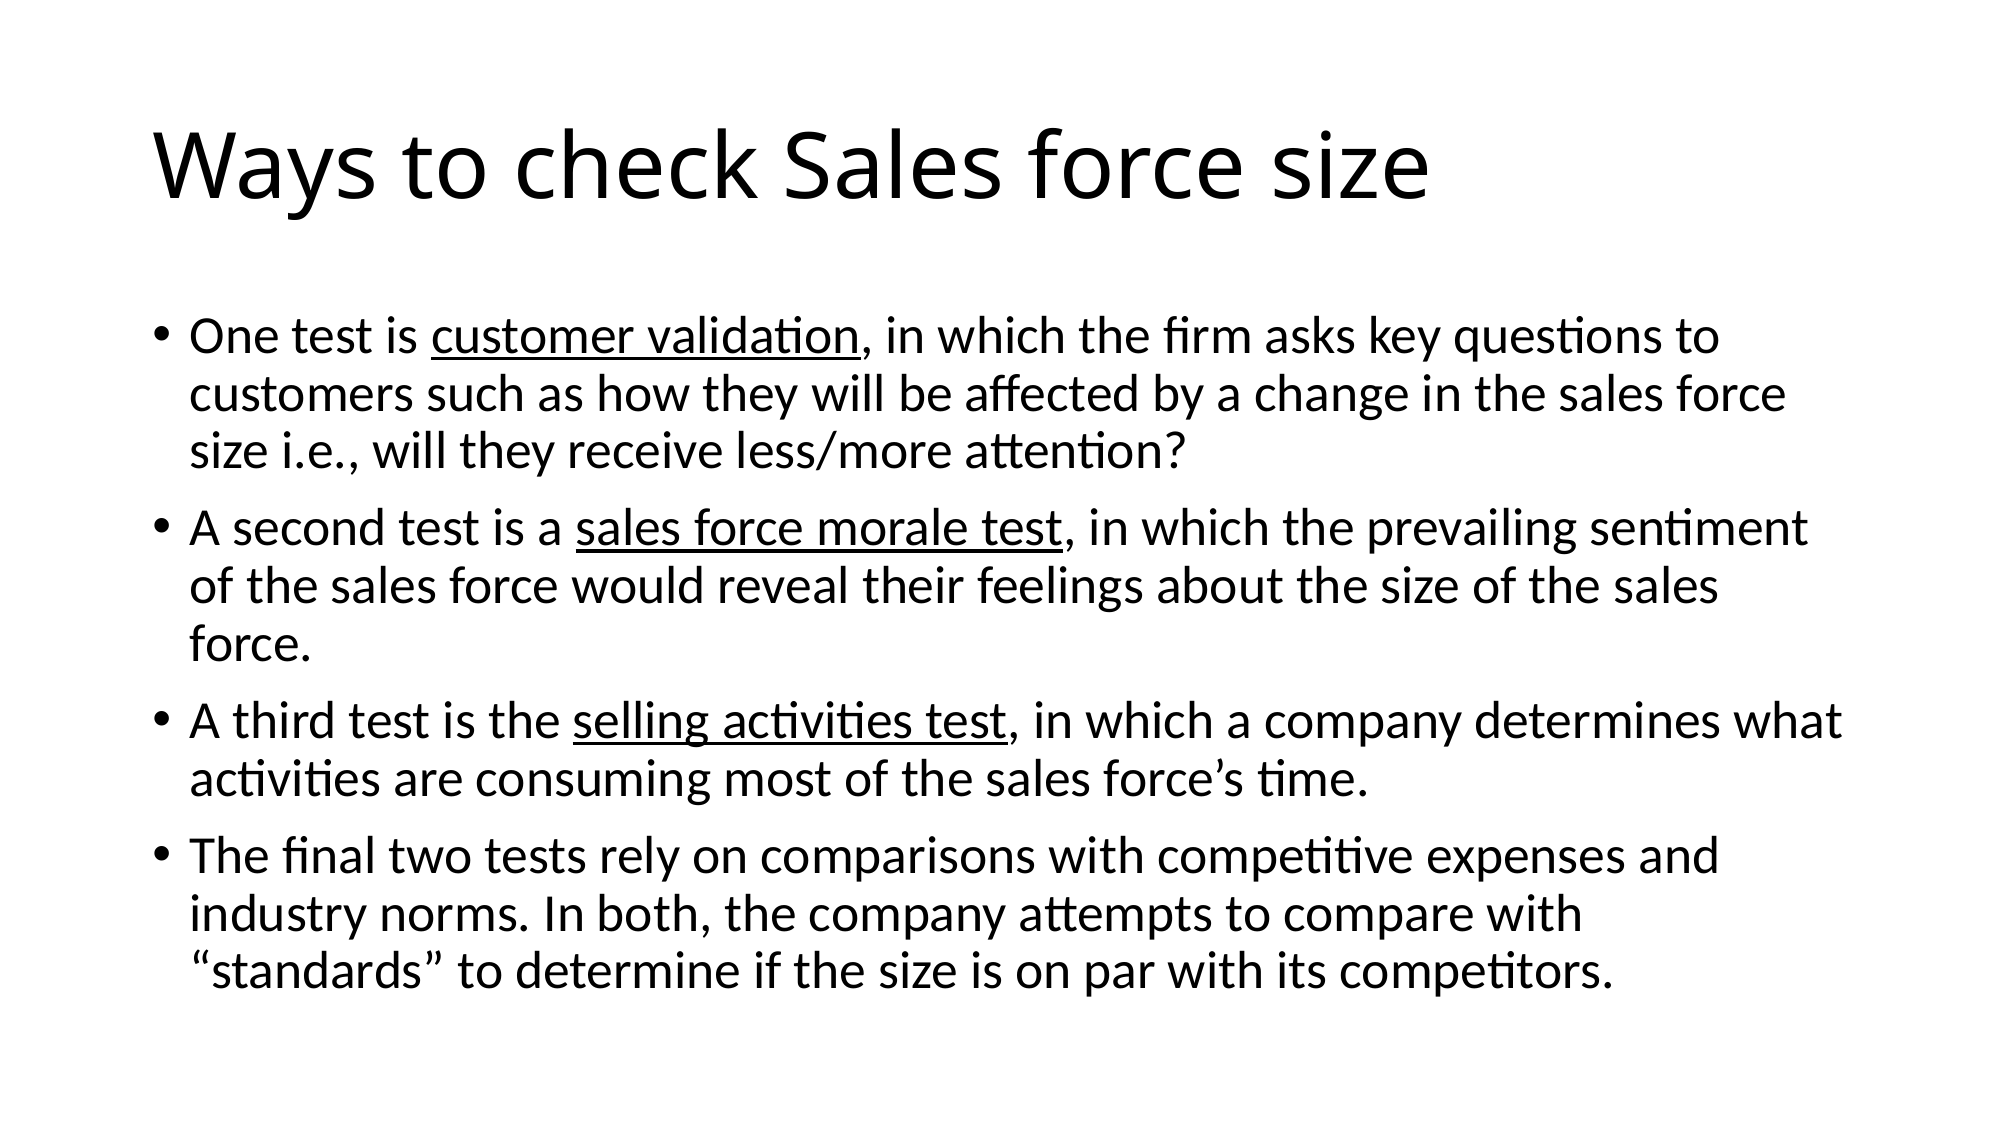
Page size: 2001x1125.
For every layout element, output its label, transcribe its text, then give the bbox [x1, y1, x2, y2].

title Ways to check Sales force size [137, 59, 1863, 278]
list One test is customer validation, in which the firm asks key questions to customers such as how they will be affected by a change in the sales force size i.e., will they receive less/more attention? A second test is a sales force morale test, in which the prevailing sentiment of the sales force would reveal their feelings about the size of the sales force. A third test is the selling activities test, in which a company determines what activities are consuming most of the sales force’s time. The final two tests rely on comparisons with competitive expenses and industry norms. In both, the company attempts to compare with “standards” to determine if the size is on par with its competitors. [137, 299, 1863, 1014]
